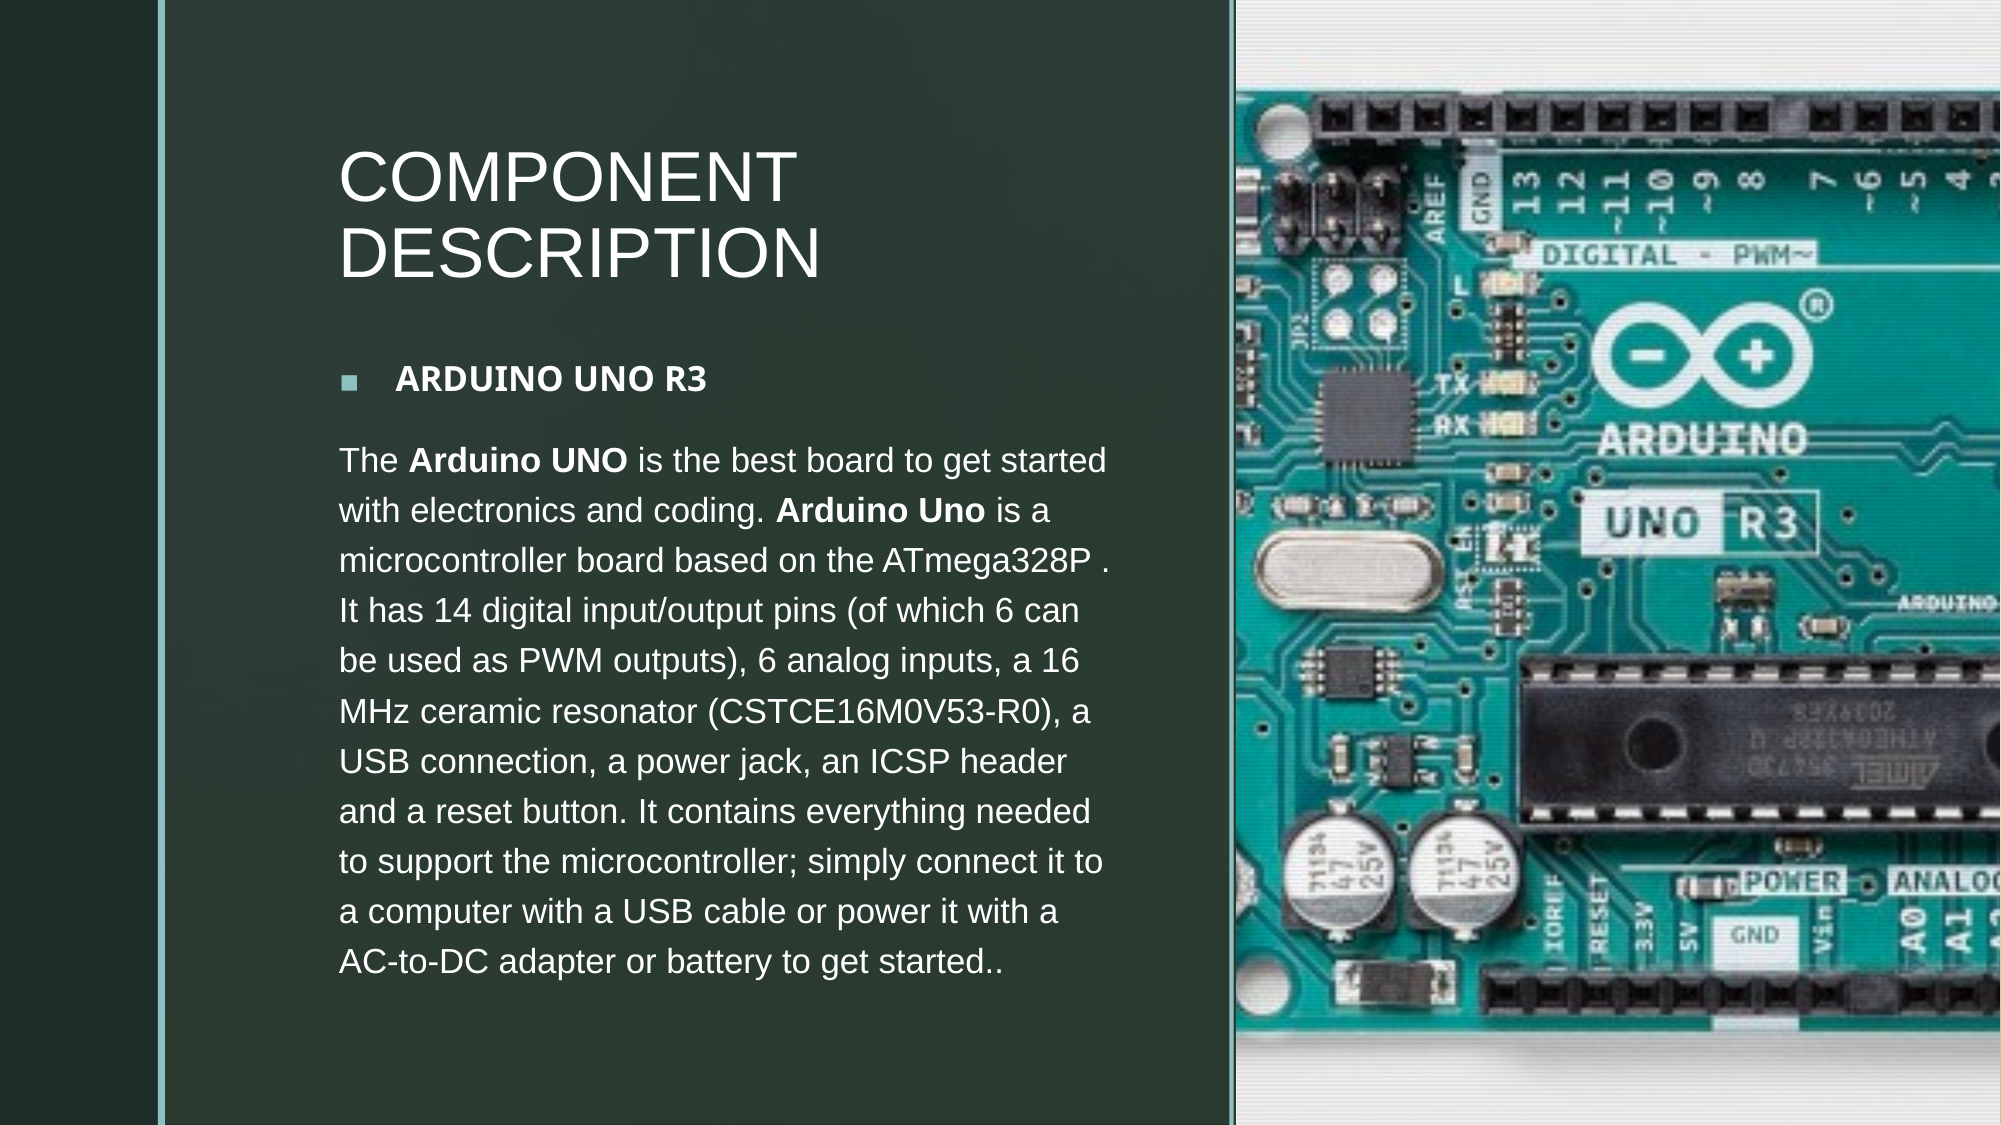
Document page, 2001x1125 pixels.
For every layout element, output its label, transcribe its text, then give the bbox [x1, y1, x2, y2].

picture [1235, 0, 2001, 1125]
text_box [157, 0, 165, 1125]
list ARDUINO UNO R3 The Arduino UNO is the best board to get started with electronics and coding. Arduino Uno is a microcontroller board based on the ATmega328P . It has 14 digital input/output pins (of which 6 can be used as PWM outputs), 6 analog inputs, a 16 MHz ceramic resonator (CSTCE16M0V53-R0), a USB connection, a power jack, an ICSP header and a reset button. It contains everything needed to support the microcontroller; simply connect it to a computer with a USB cable or power it with a AC-to-DC adapter or battery to get started.. [323, 336, 1128, 993]
text_box [165, 0, 1229, 1125]
text_box [0, 0, 157, 1125]
title COMPONENT DESCRIPTION [323, 132, 1142, 310]
